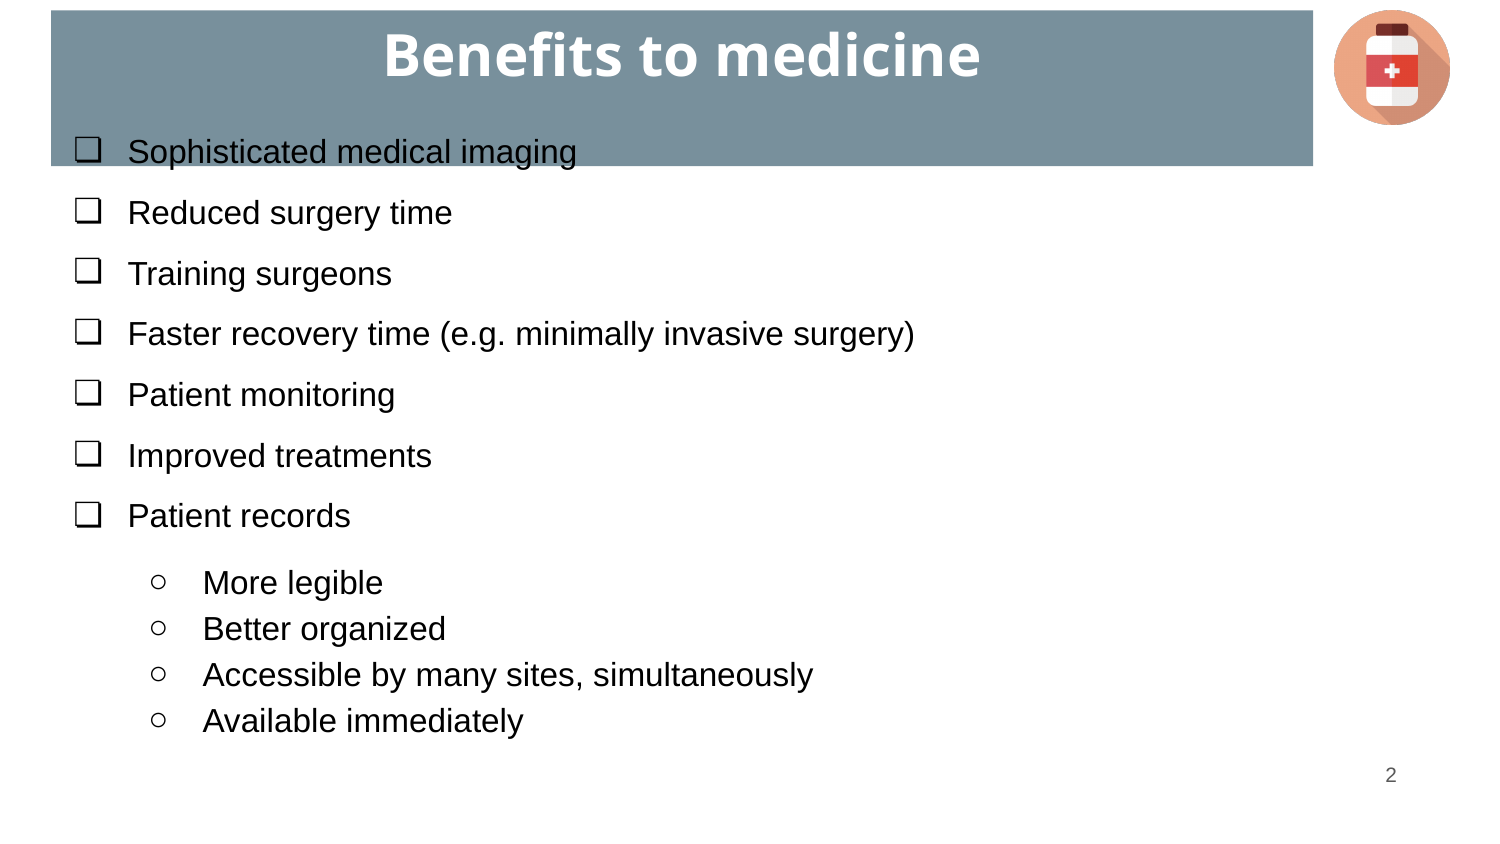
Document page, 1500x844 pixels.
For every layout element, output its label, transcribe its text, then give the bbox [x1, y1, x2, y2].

title Benefits to medicine [51, 10, 1314, 115]
text_box Sophisticated medical imaging Reduced surgery time Training surgeons Faster recovery time (e.g. minimally invasive surgery) Patient monitoring Improved treatments Patient records More legible Better organized Accessible by many sites, simultaneously Available immediately [37, 115, 1463, 844]
picture [1334, 10, 1450, 125]
